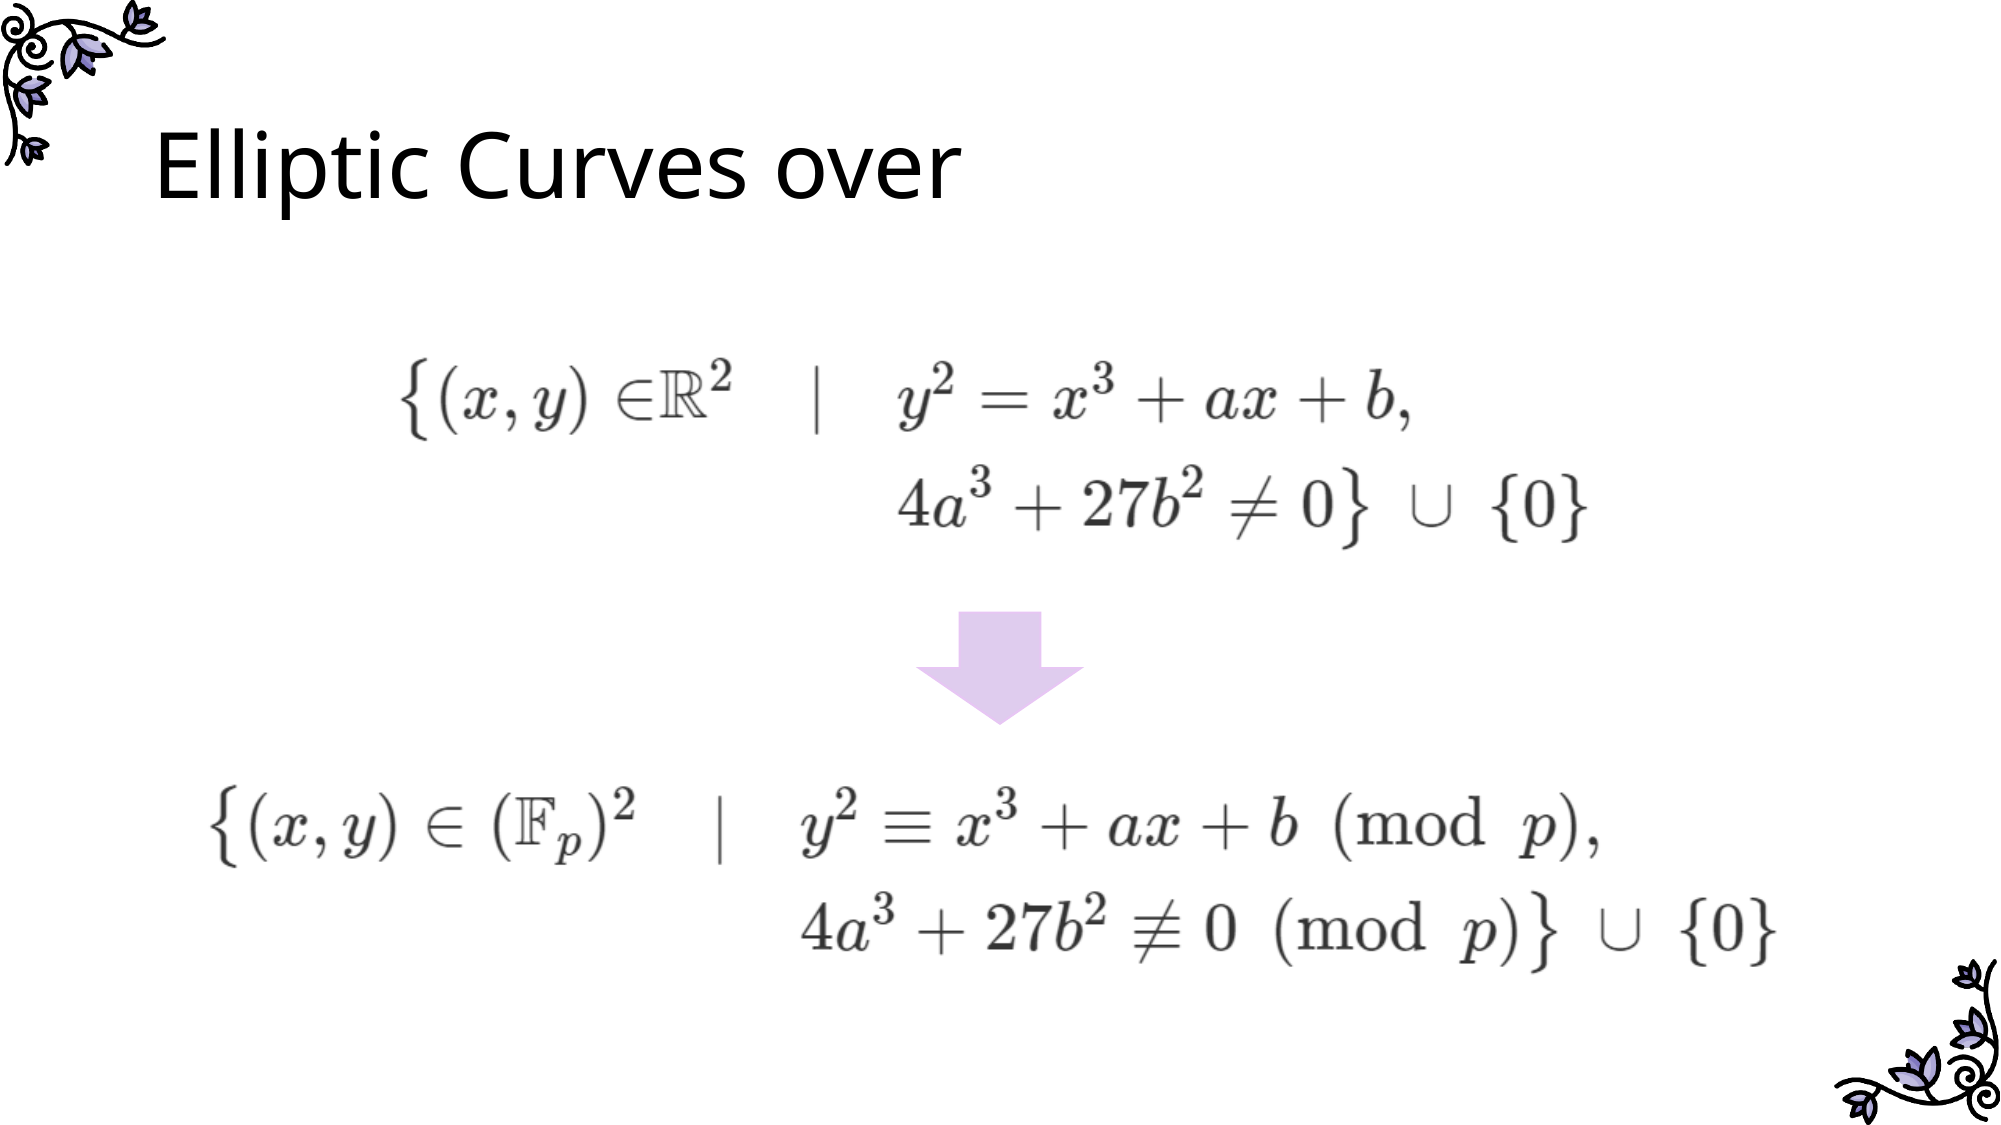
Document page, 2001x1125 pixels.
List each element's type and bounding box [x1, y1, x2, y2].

list [388, 344, 1612, 576]
picture [0, 0, 166, 166]
text_box [915, 611, 1085, 725]
picture [1834, 959, 2000, 1125]
picture [181, 760, 1819, 1014]
